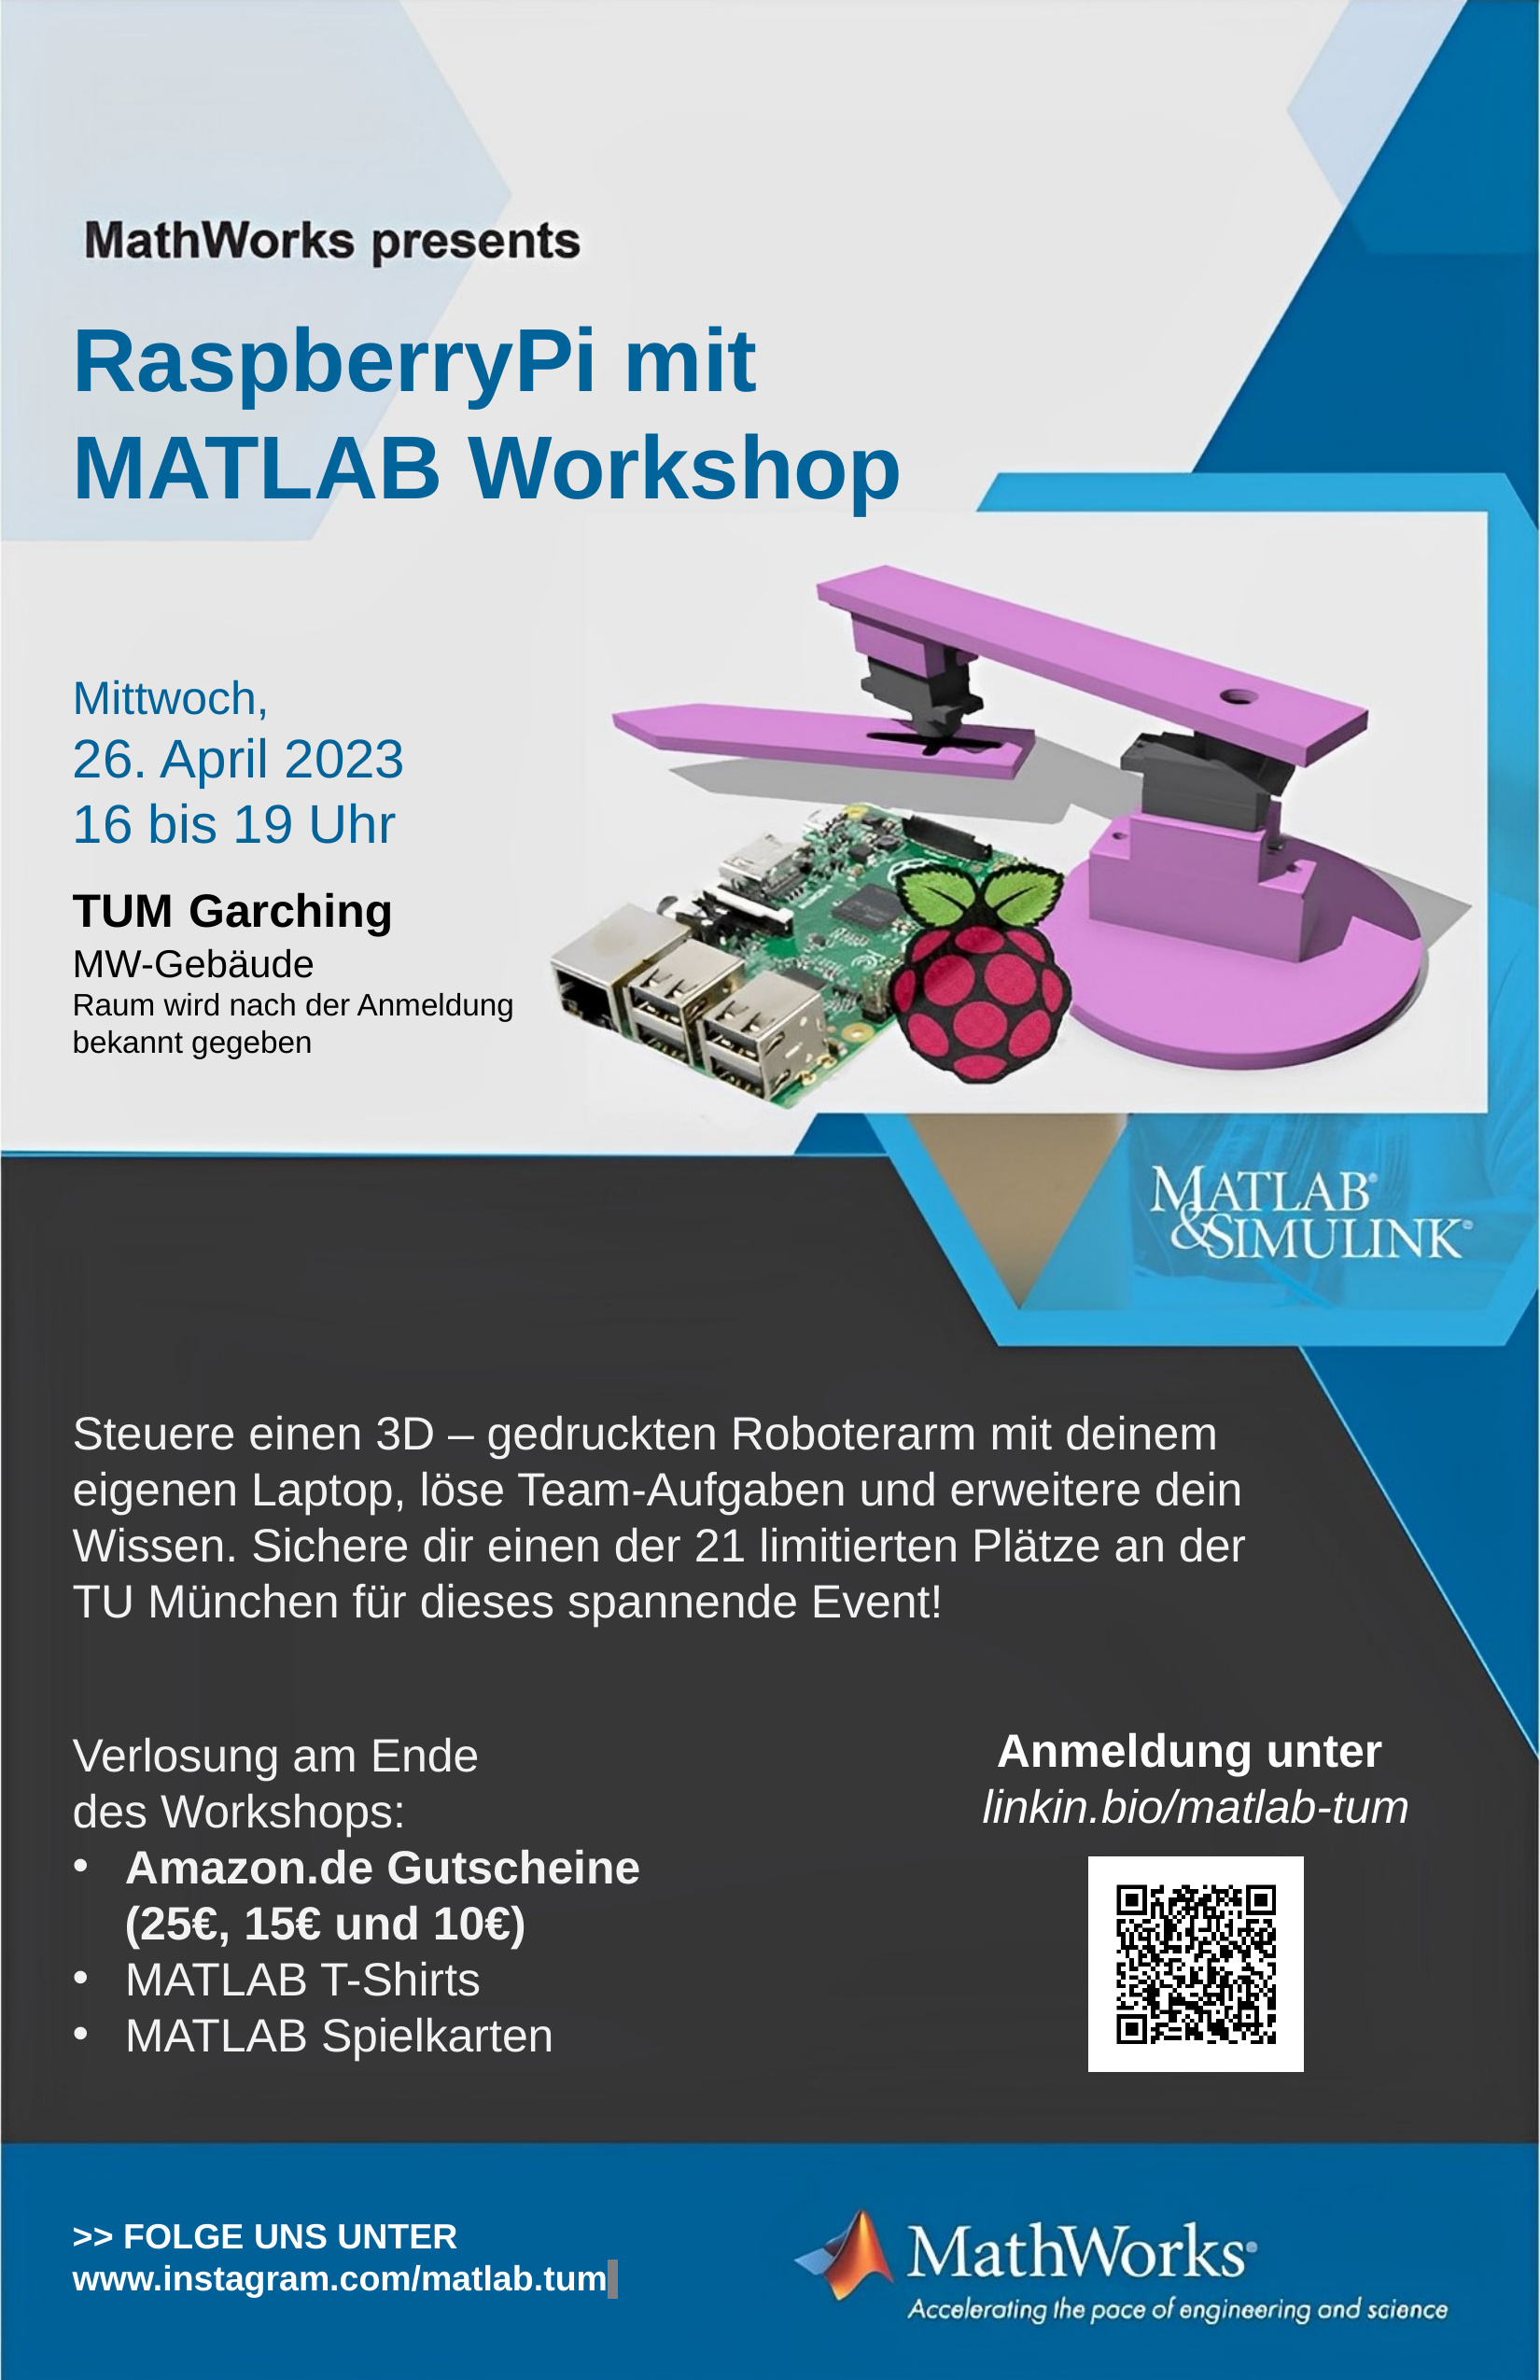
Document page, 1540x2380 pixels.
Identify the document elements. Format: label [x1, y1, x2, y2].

picture [1088, 1856, 1305, 2073]
list [0, 0, 1540, 2380]
